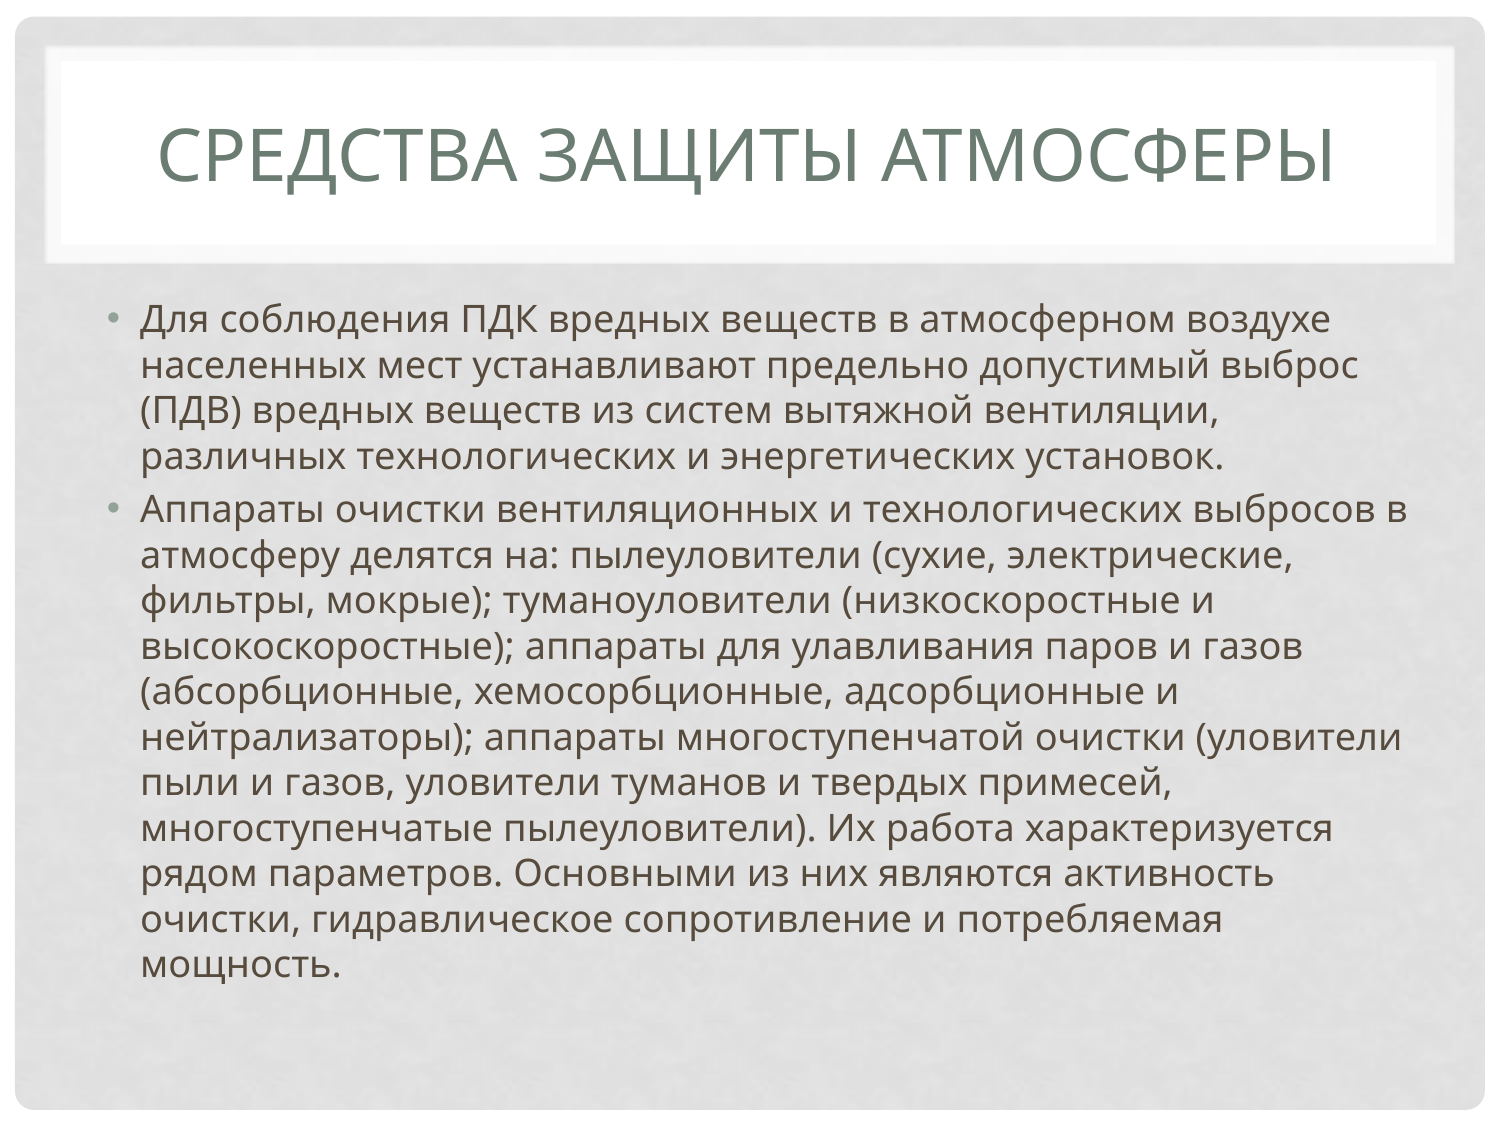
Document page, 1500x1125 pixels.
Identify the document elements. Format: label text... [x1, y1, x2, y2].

title Средства Защиты атмосферы [69, 66, 1425, 238]
list Для соблюдения ПДК вредных веществ в атмосферном воздухе населенных мест устанавливают предельно допустимый выброс (ПДВ) вредных веществ из систем вытяжной вентиляции, различных технологических и энергетических установок. Аппараты очистки вентиляционных и технологических выбросов в атмосферу делятся на: пылеуловители (сухие, электрические, фильтры, мокрые); туманоуловители (низкоскоростные и высокоскоростные); аппараты для улавливания паров и газов (абсорбционные, хемосорбционные, адсорбционные и нейтрализаторы); аппараты многоступенчатой очистки (уловители пыли и газов, уловители туманов и твердых примесей, многоступенчатые пылеуловители). Их работа характеризуется рядом параметров. Основными из них являются активность очистки, гидравлическое сопротивление и потребляемая мощность. [75, 287, 1425, 1005]
